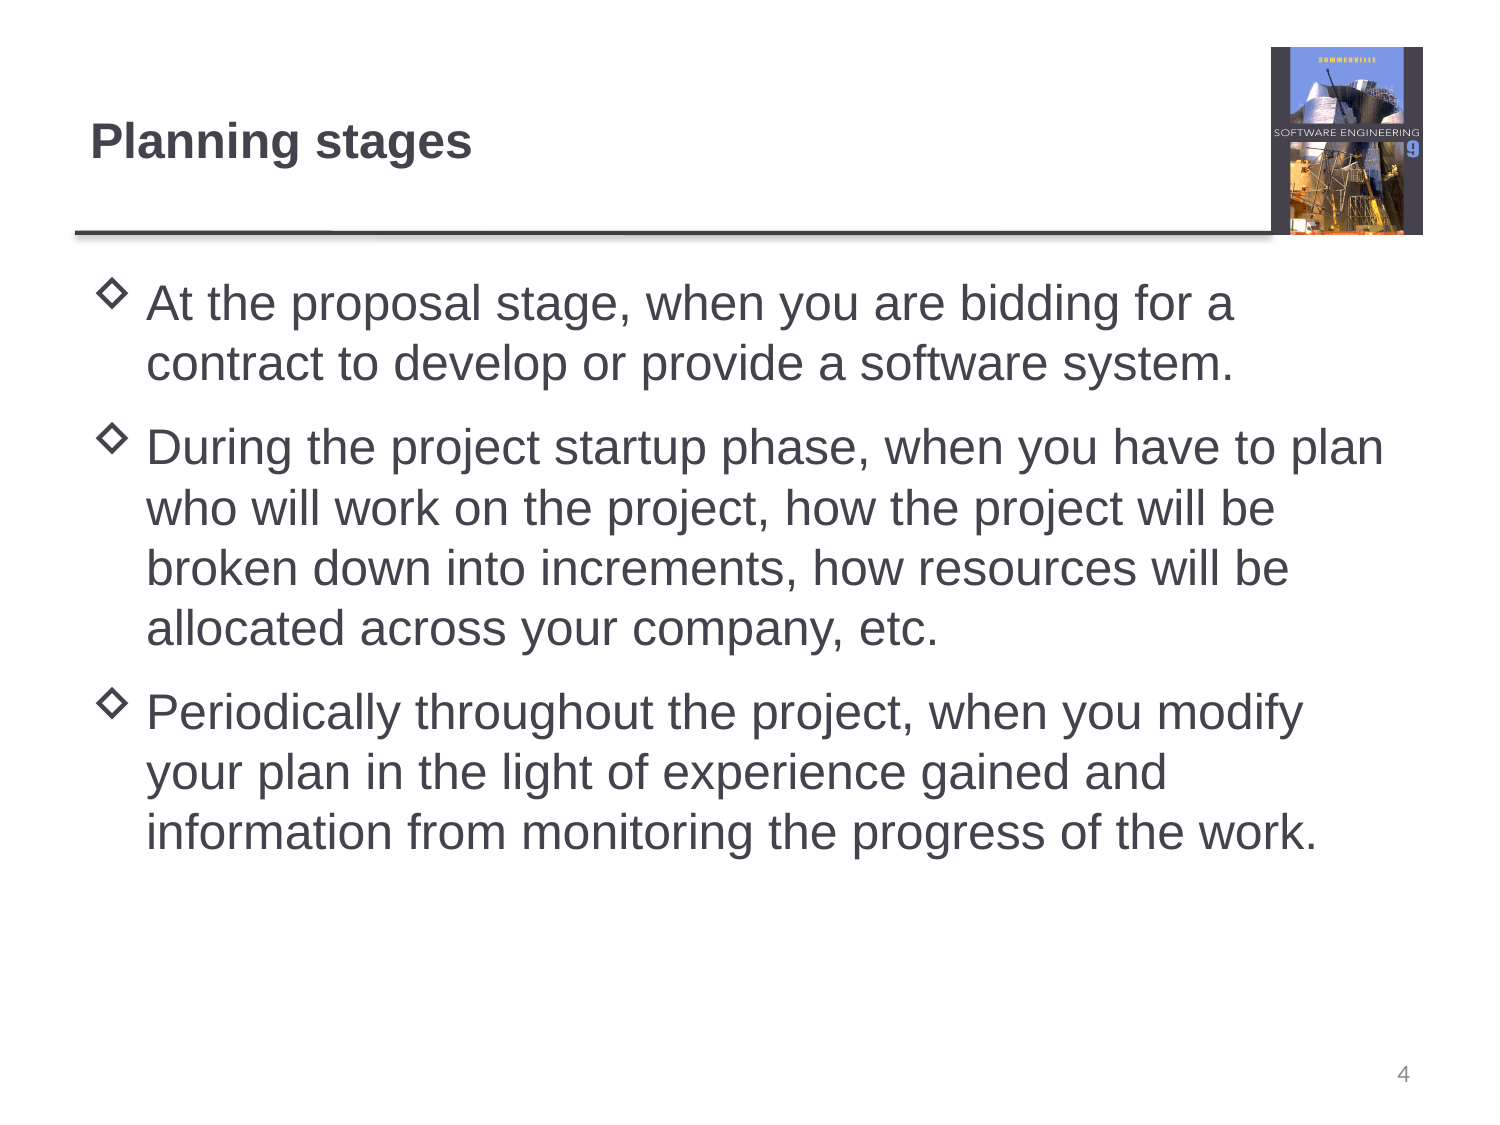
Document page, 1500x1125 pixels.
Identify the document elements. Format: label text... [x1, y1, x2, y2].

picture [1272, 47, 1423, 235]
list At the proposal stage, when you are bidding for a contract to develop or provide a software system. During the project startup phase, when you have to plan who will work on the project, how the project will be broken down into increments, how resources will be allocated across your company, etc. Periodically throughout the project, when you modify your plan in the light of experience gained and information from monitoring the progress of the work. [75, 262, 1425, 1005]
slide_number 4 [1074, 1042, 1425, 1103]
title Planning stages [74, 44, 1272, 233]
